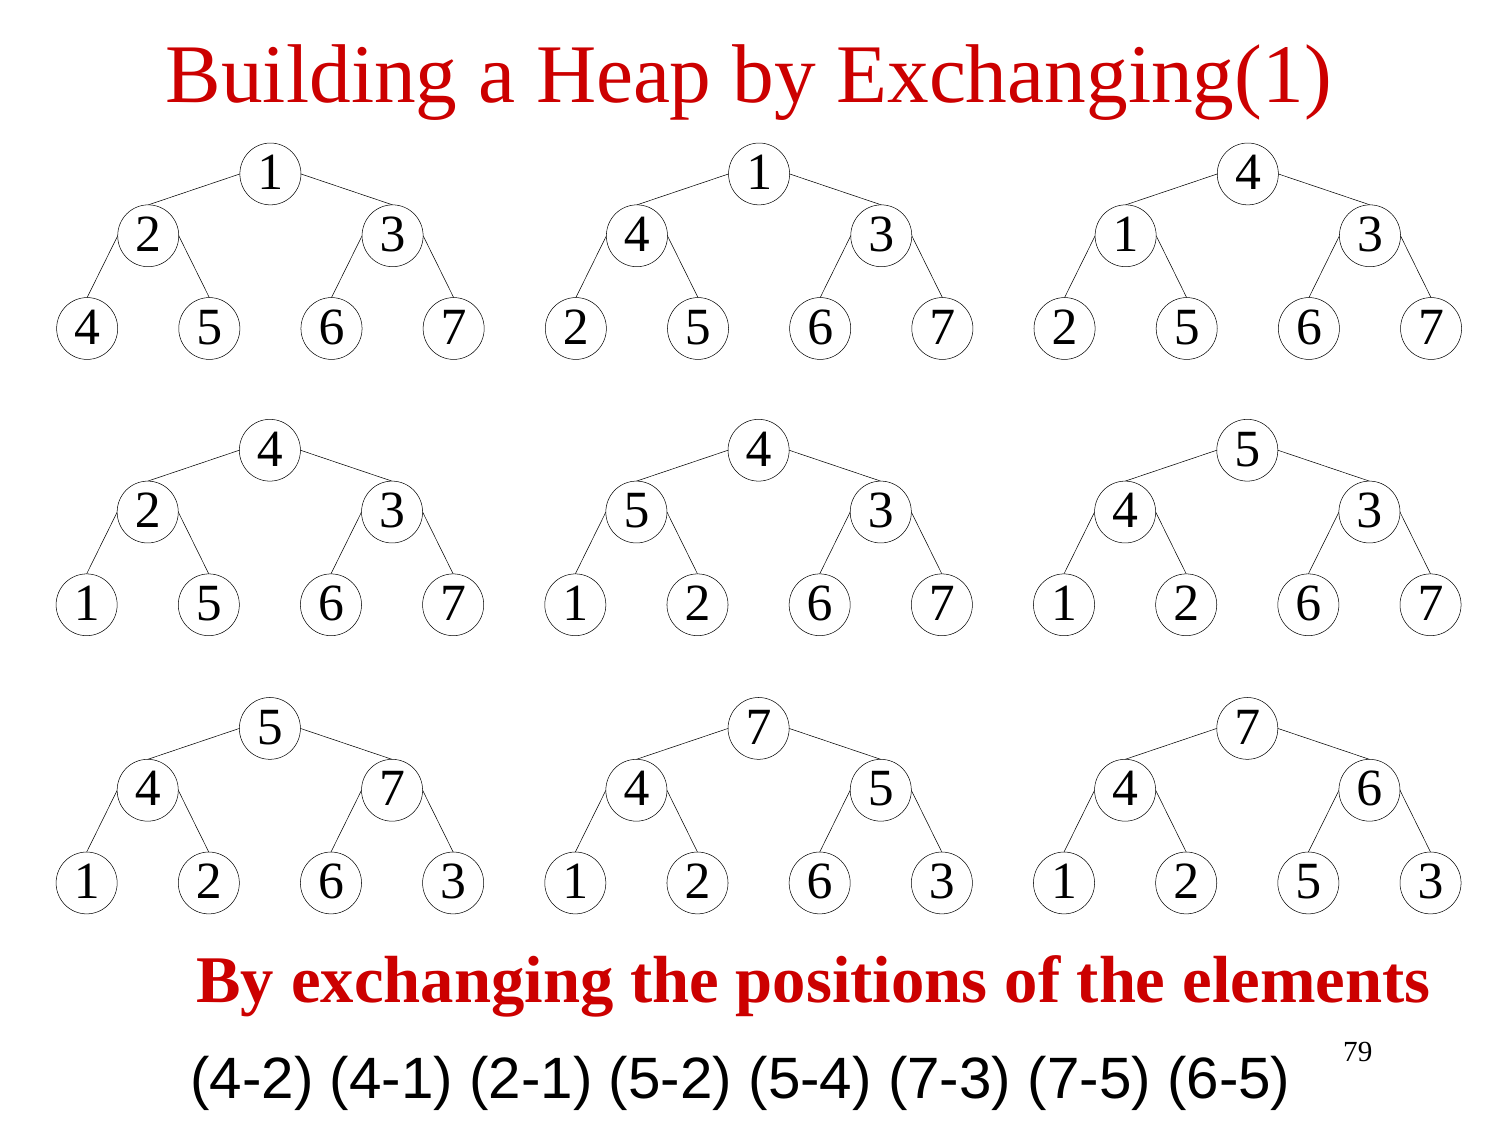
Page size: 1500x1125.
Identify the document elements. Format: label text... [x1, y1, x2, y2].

title Building a Heap by Exchanging(1) [74, 12, 1425, 126]
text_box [53, 139, 1465, 917]
list (4-2) (4-1) (2-1) (5-2) (5-4) (7-3) (7-5) (6-5) [47, 1046, 1436, 1123]
text_box By exchanging the positions of the elements [181, 928, 1448, 1024]
slide_number 79 [1074, 1024, 1388, 1101]
